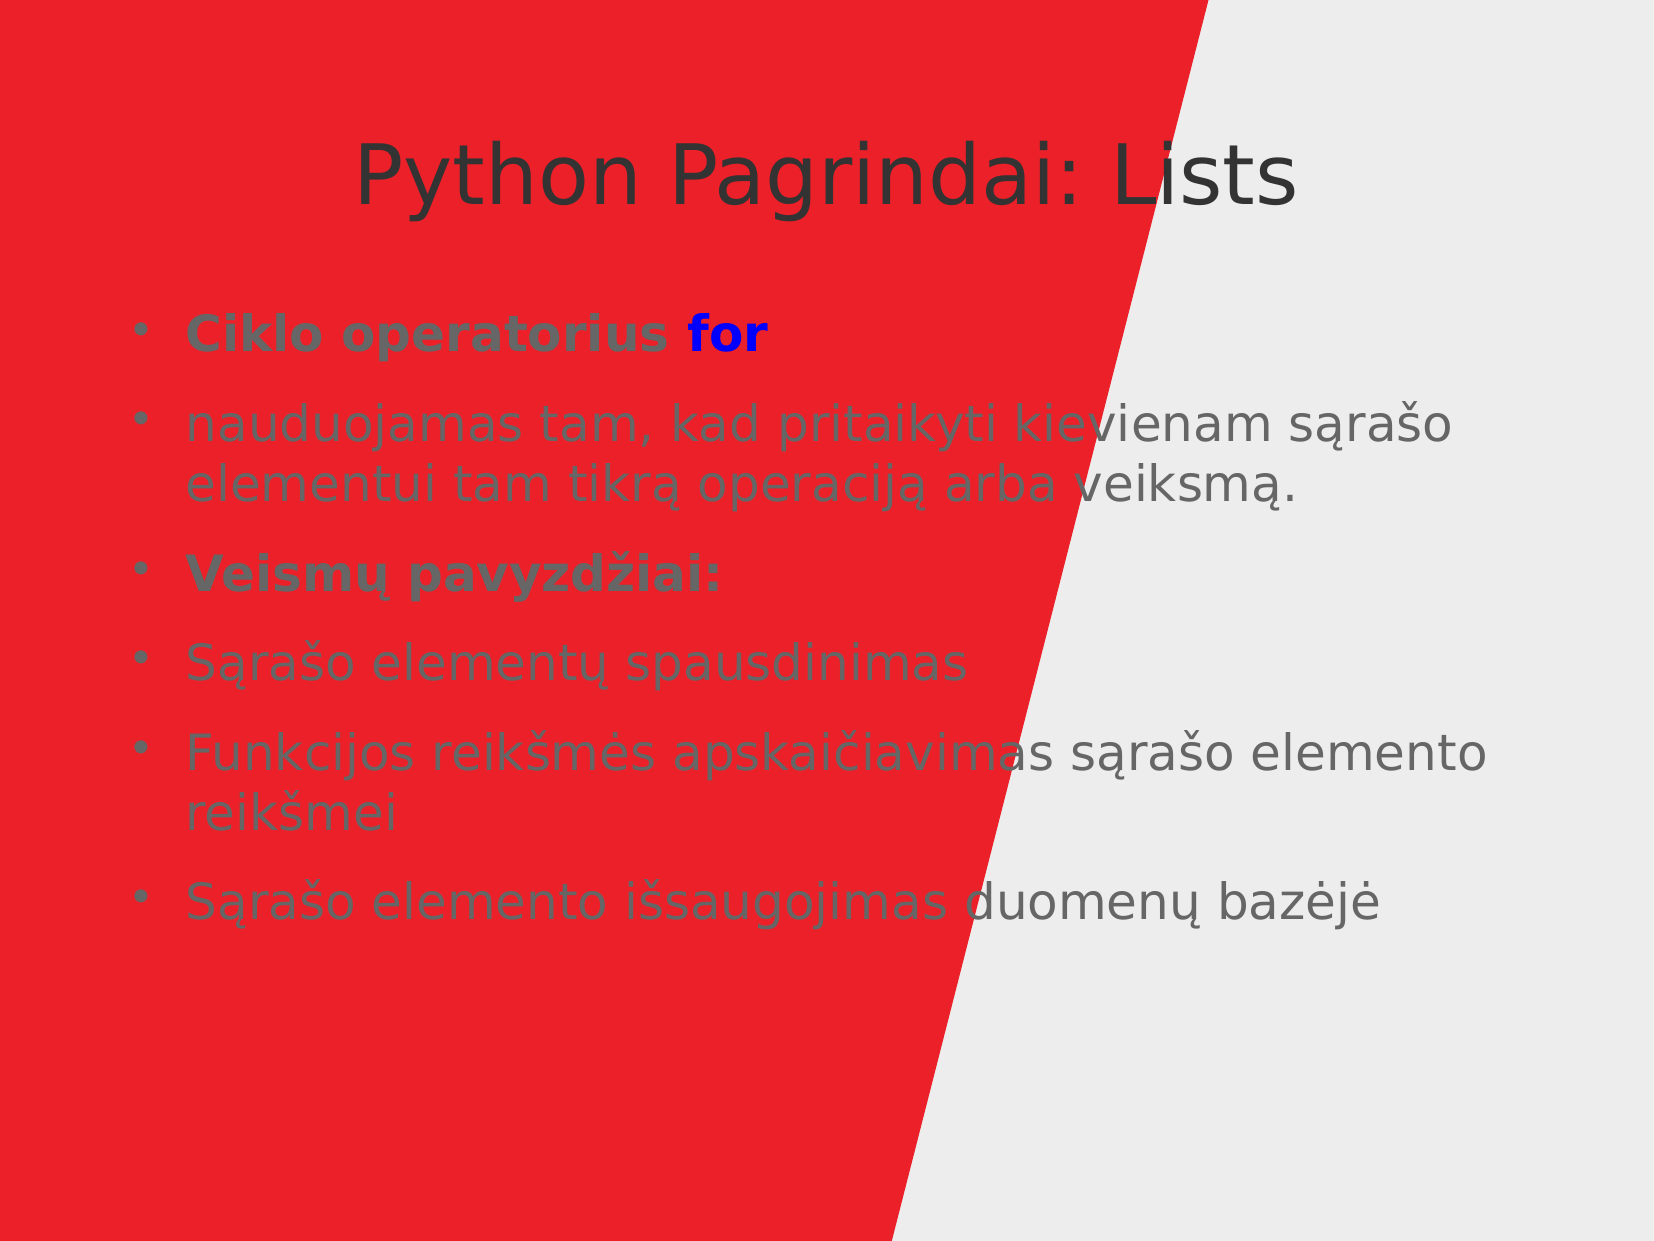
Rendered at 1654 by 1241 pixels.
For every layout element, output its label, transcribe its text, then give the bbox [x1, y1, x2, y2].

text_box Ciklo operatorius for nauduojamas tam, kad pritaikyti kievienam sąrašo elementui tam tikrą operaciją arba veiksmą. Veismų pavyzdžiai: Sąrašo elementų spausdinimas Funkcijos reikšmės apskaičiavimas sąrašo elemento reikšmei Sąrašo elemento išsaugojimas duomenų bazėjė [114, 301, 1539, 1033]
text_box Python Pagrindai: Lists [114, 73, 1539, 270]
